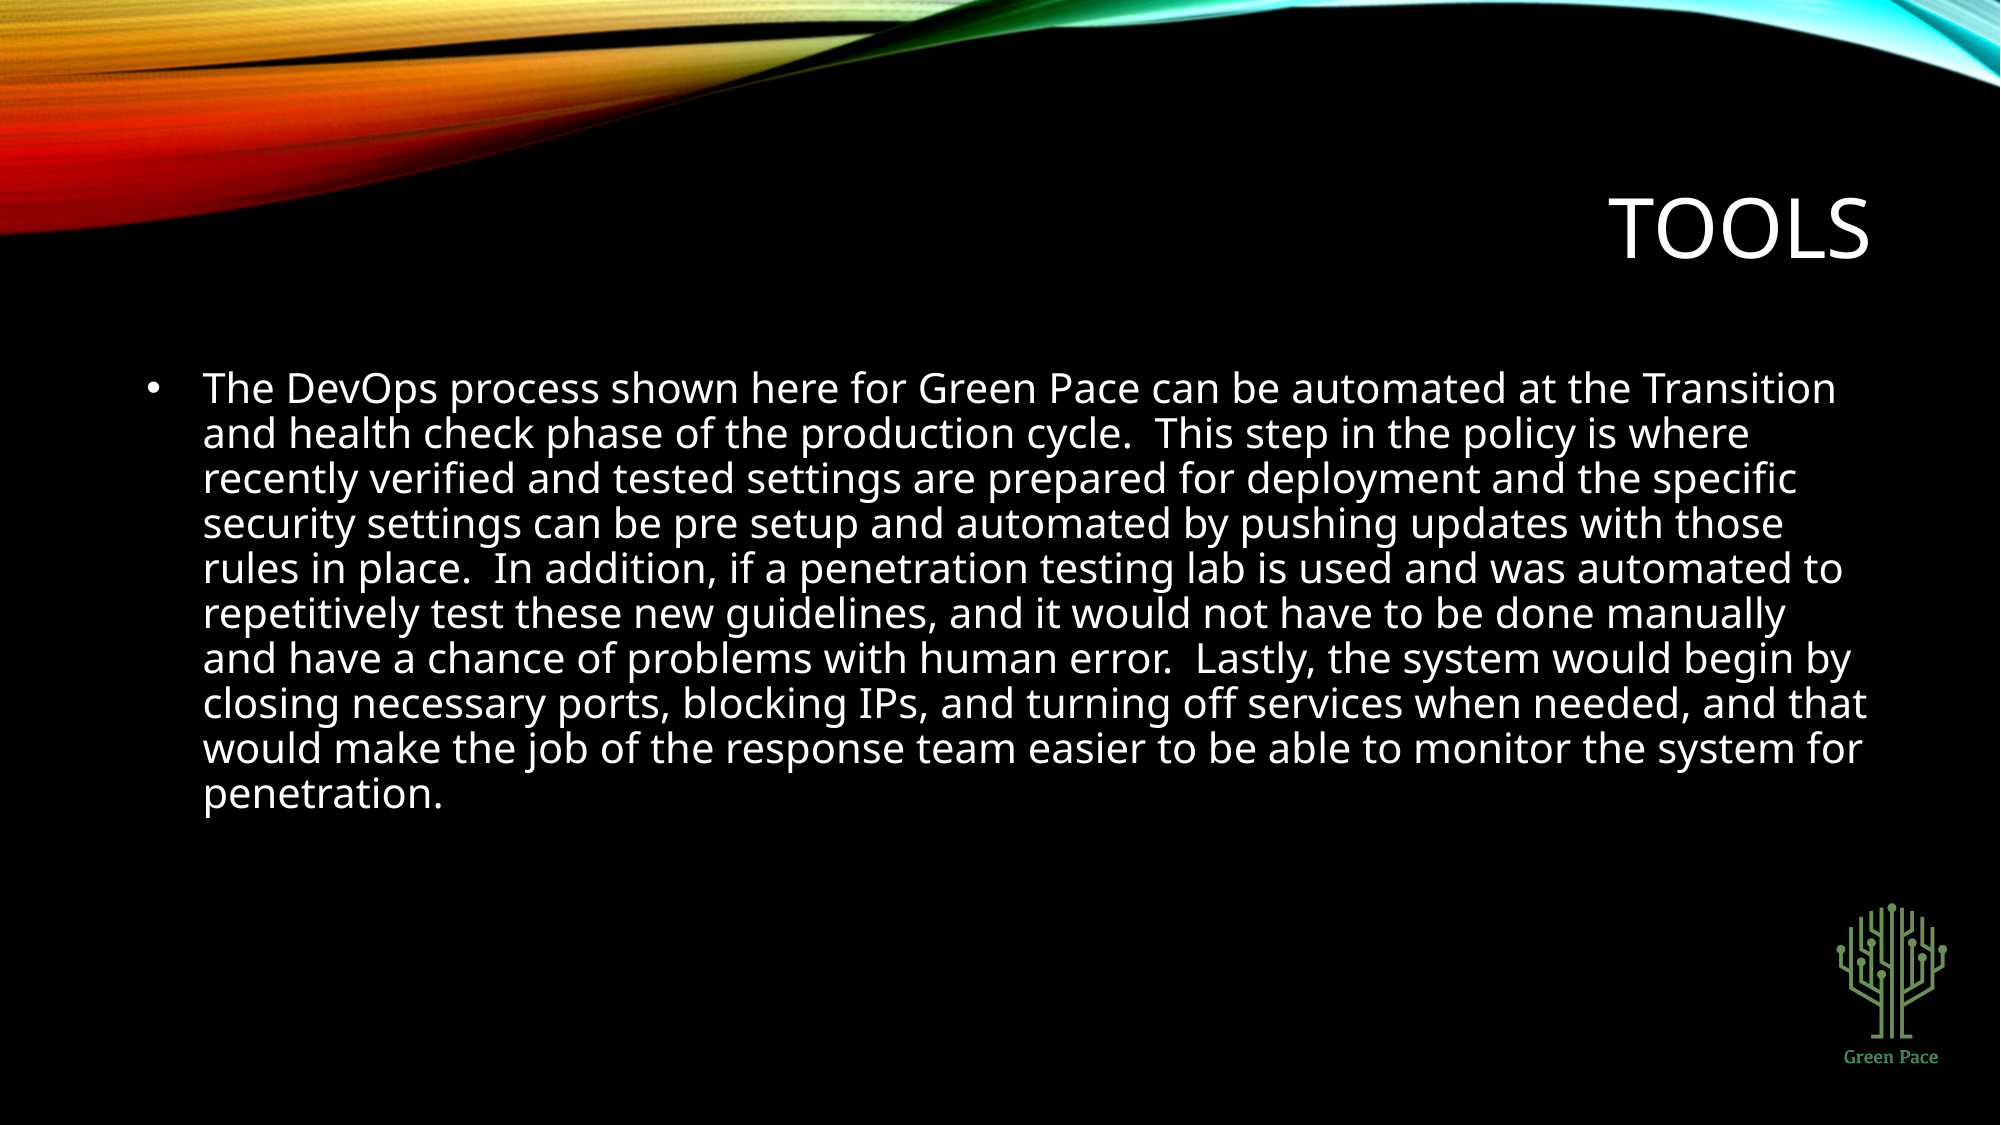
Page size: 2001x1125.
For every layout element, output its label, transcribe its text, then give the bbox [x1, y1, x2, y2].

picture [1817, 892, 1964, 1082]
picture [0, 0, 2000, 237]
title TOOLS [474, 125, 1888, 338]
list The DevOps process shown here for Green Pace can be automated at the Transition and health check phase of the production cycle. This step in the policy is where recently verified and tested settings are prepared for deployment and the specific security settings can be pre setup and automated by pushing updates with those rules in place. In addition, if a penetration testing lab is used and was automated to repetitively test these new guidelines, and it would not have to be done manually and have a chance of problems with human error. Lastly, the system would begin by closing necessary ports, blocking IPs, and turning off services when needed, and that would make the job of the response team easier to be able to monitor the system for penetration. [112, 360, 1888, 1021]
